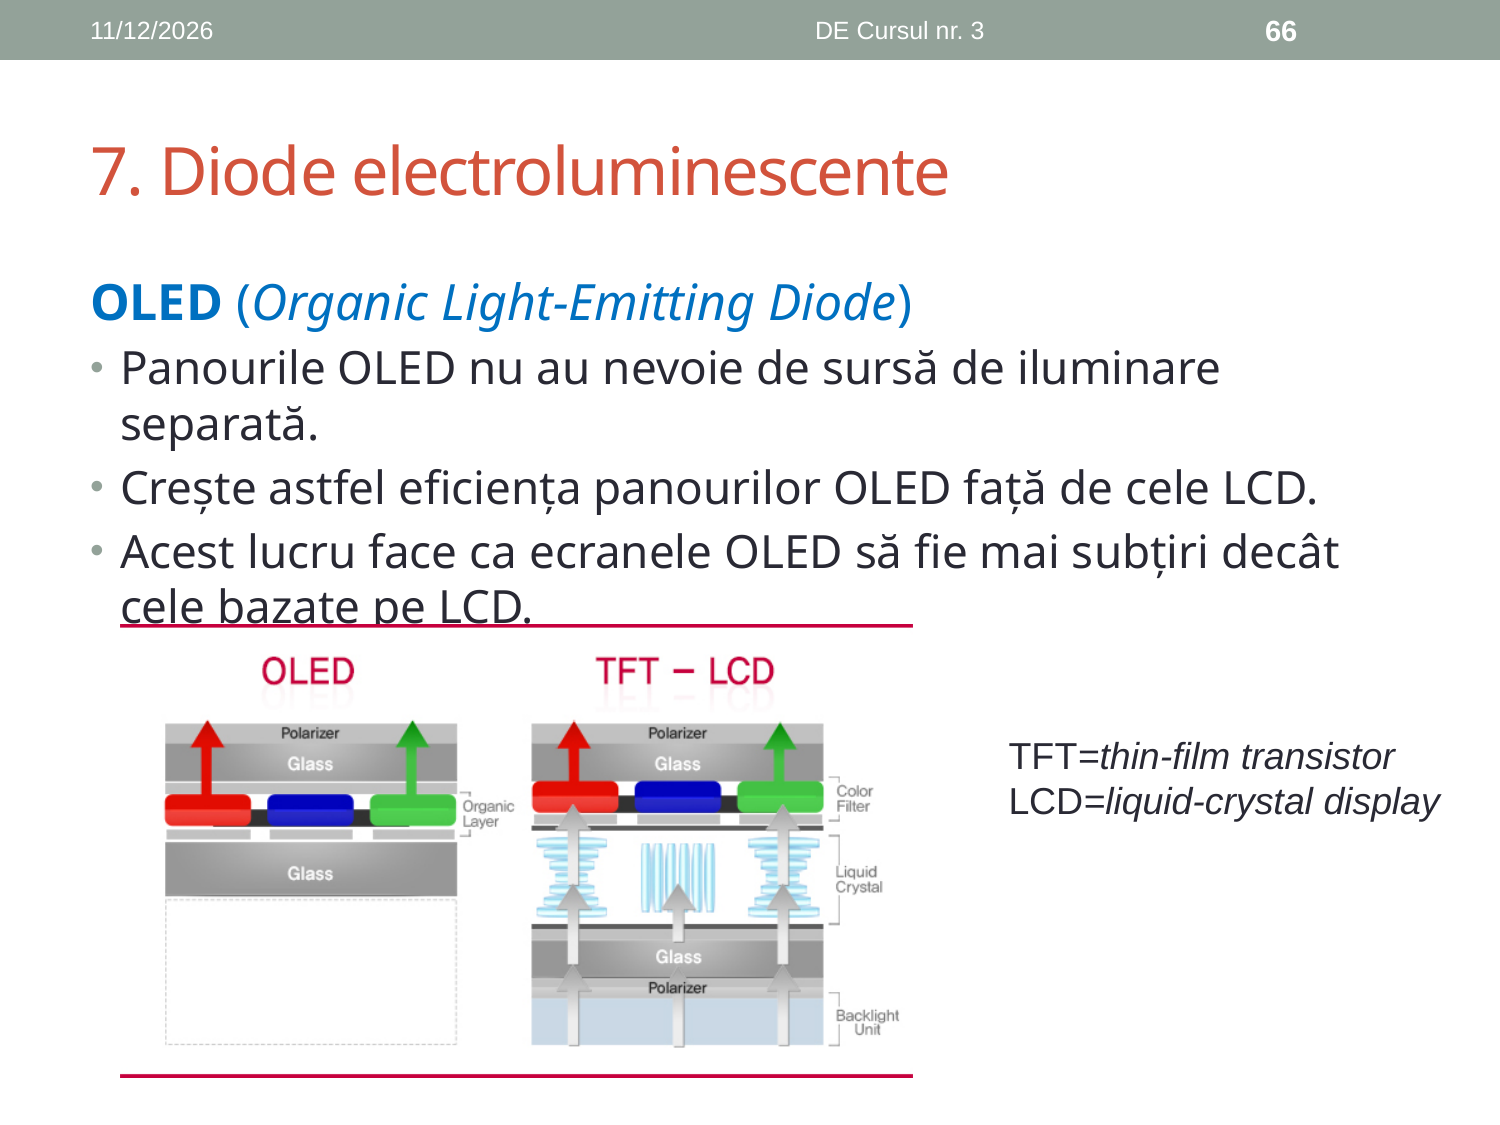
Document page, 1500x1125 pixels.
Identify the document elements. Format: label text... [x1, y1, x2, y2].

title 7. Diode electroluminescente [75, 87, 1425, 250]
slide_number 66 [1250, 3, 1425, 57]
text_box TFT=thin-film transistor LCD=liquid-crystal display [993, 724, 1482, 830]
list OLED (Organic Light-Emitting Diode) Panourile OLED nu au nevoie de sursă de iluminare separată. Creşte astfel eficiența panourilor OLED față de cele LCD. Acest lucru face ca ecranele OLED să fie mai subțiri decât cele bazate pe LCD. [75, 262, 1425, 1063]
footer DE Cursul nr. 3 [562, 3, 1238, 57]
picture [119, 624, 913, 1078]
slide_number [75, 3, 550, 57]
